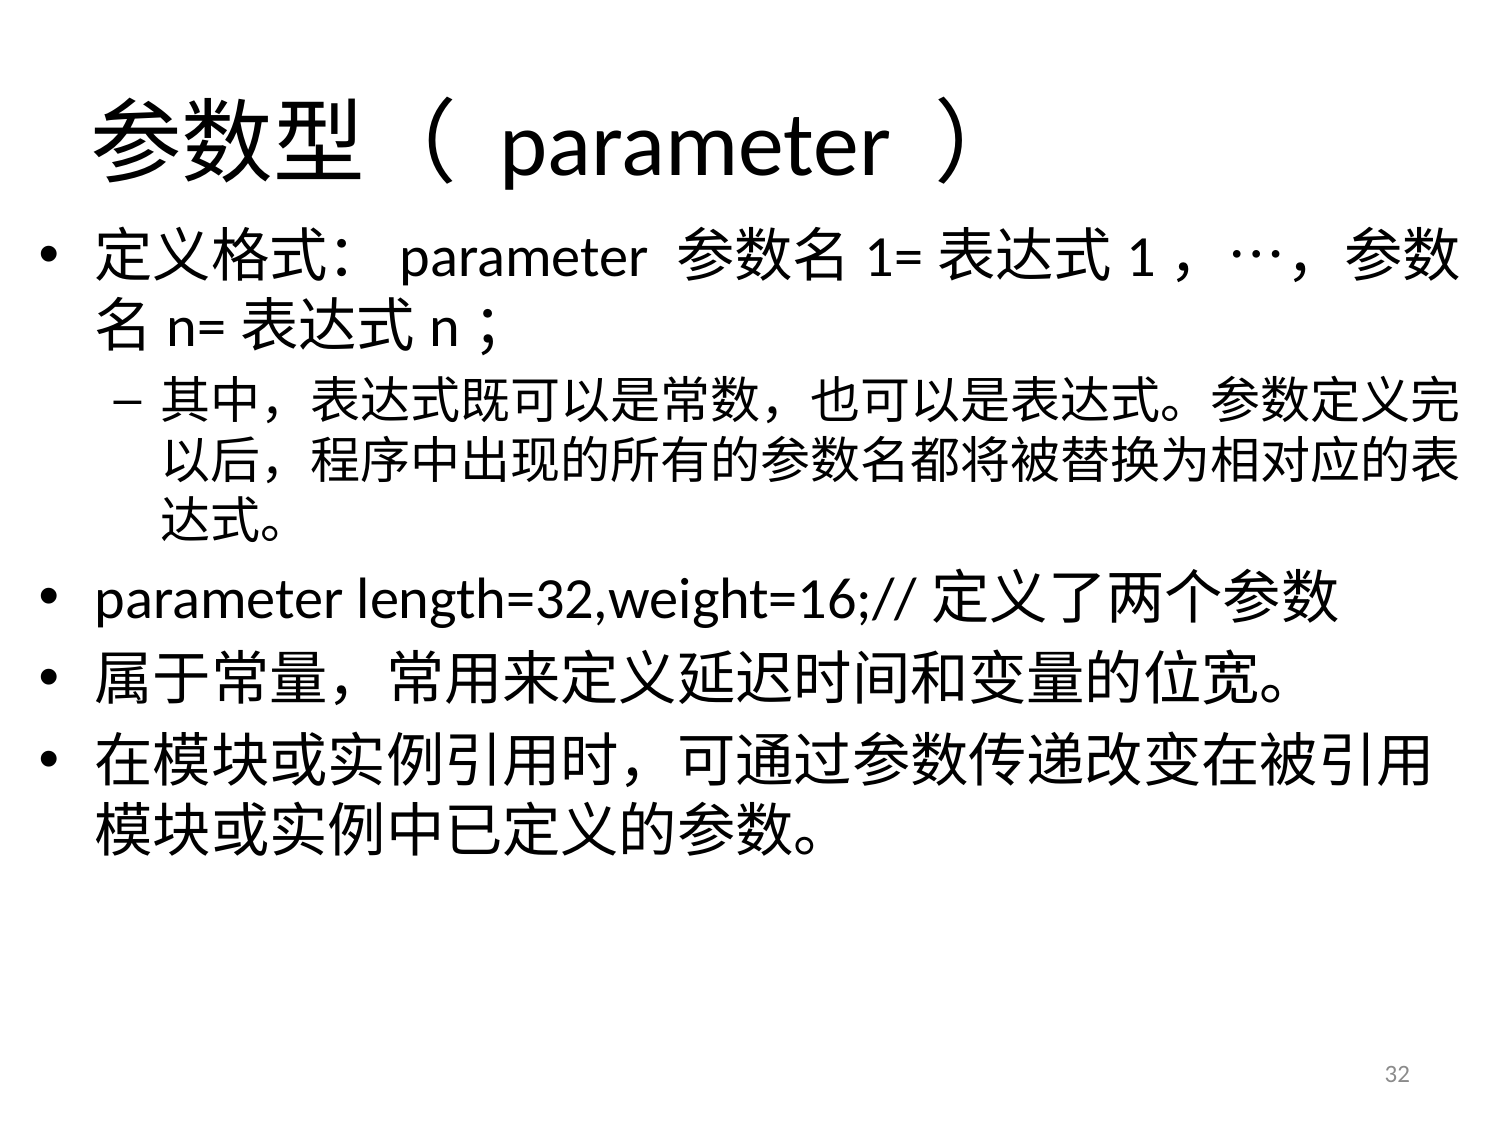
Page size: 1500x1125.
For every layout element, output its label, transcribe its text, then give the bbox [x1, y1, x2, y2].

slide_number 32 [1074, 1042, 1425, 1103]
text_box 参数型（ parameter ） [74, 45, 1425, 233]
list 定义格式：parameter 参数名1=表达式1，…，参数名n=表达式n； 其中，表达式既可以是常数，也可以是表达式。参数定义完以后，程序中出现的所有的参数名都将被替换为相对应的表达式。 parameter length=32,weight=16;//定义了两个参数 属于常量，常用来定义延迟时间和变量的位宽。 在模块或实例引用时，可通过参数传递改变在被引用模块或实例中已定义的参数。 [23, 210, 1477, 1114]
